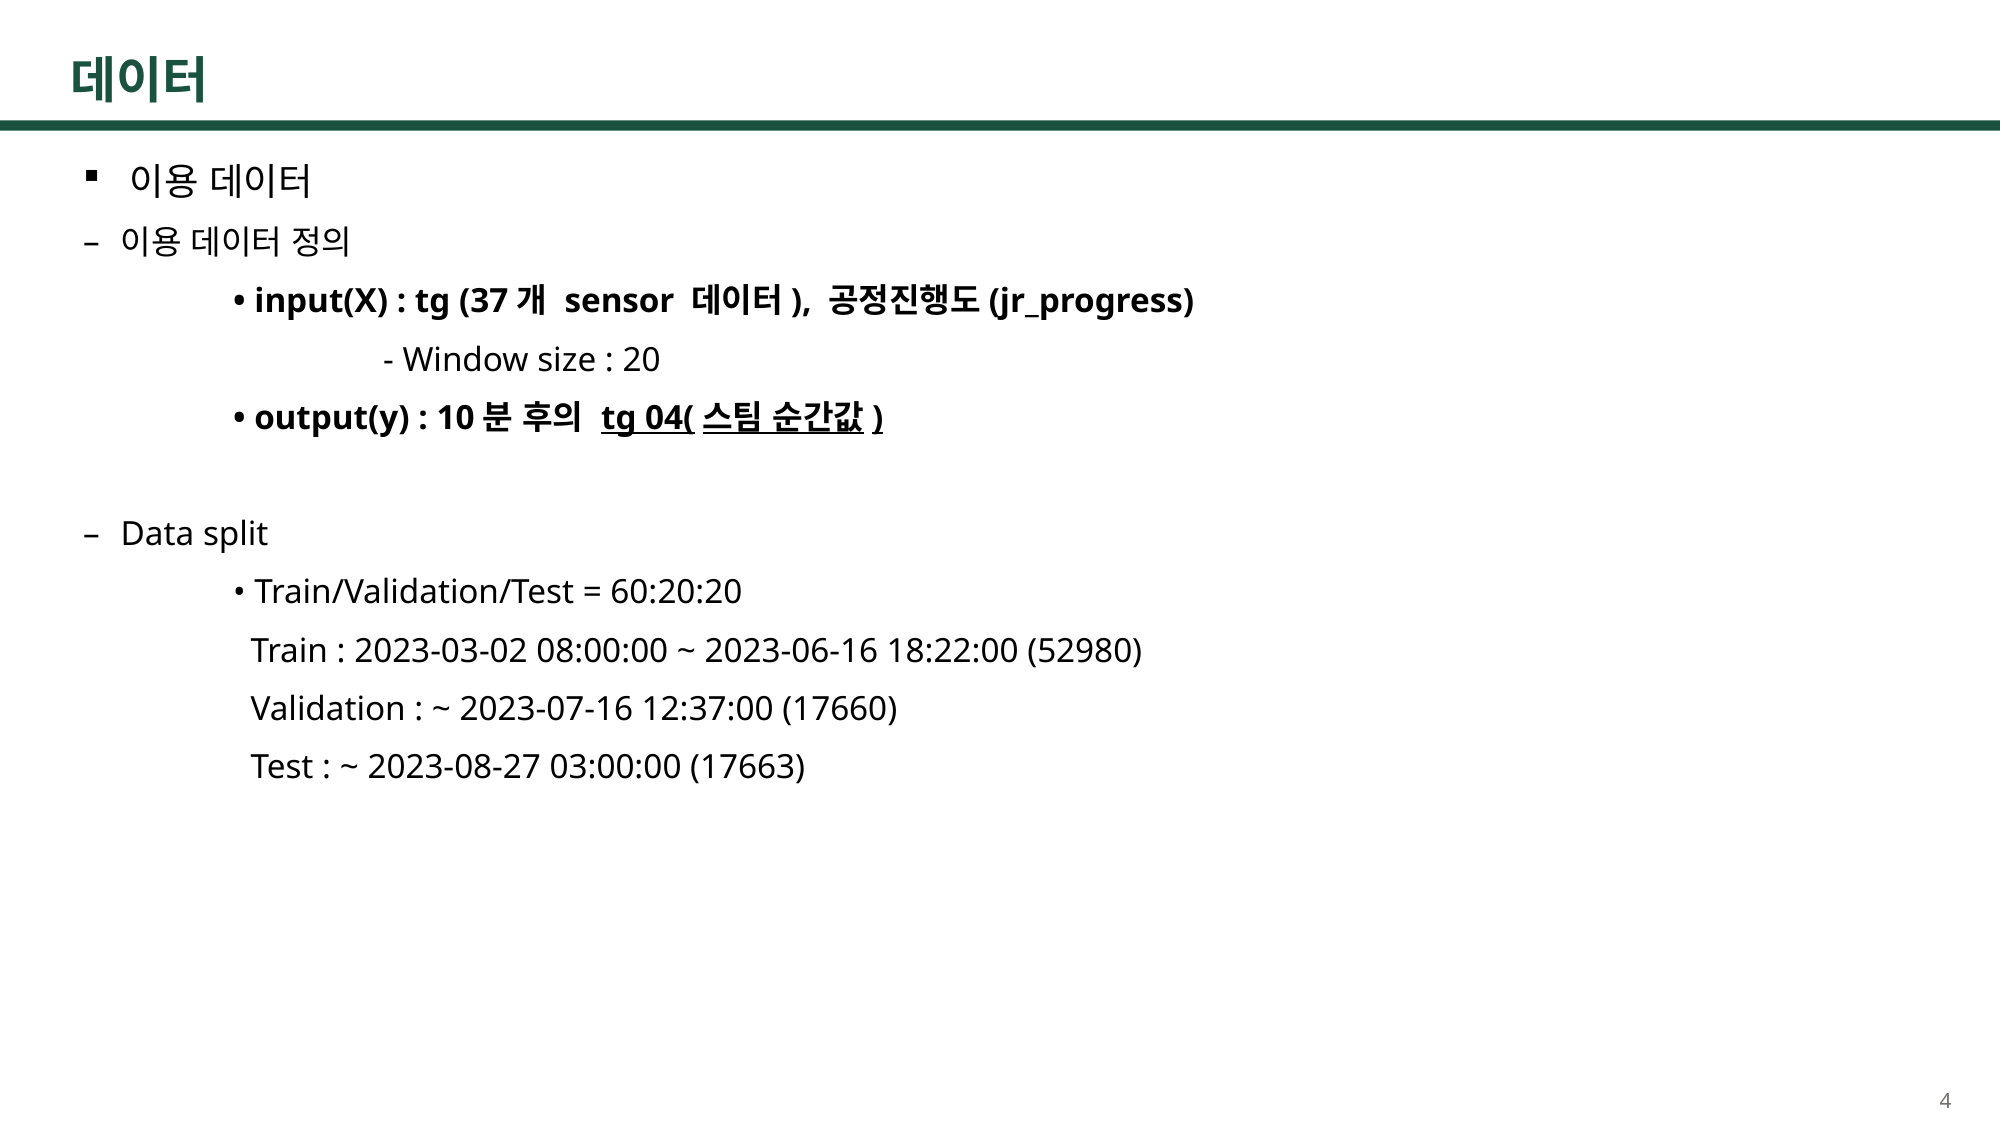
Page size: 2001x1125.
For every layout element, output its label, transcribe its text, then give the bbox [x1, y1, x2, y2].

list 이용 데이터 이용 데이터 정의 • input(X) : tg (37개 sensor 데이터), 공정진행도(jr_progress) - Window size : 20 • output(y) : 10분 후의 tg 04(스팀 순간값) Data split • Train/Validation/Test = 60:20:20 Train : 2023-03-02 08:00:00 ~ 2023-06-16 18:22:00 (52980) Validation : ~ 2023-07-16 12:37:00 (17660) Test : ~ 2023-08-27 03:00:00 (17663) [34, 141, 1964, 834]
title 데이터 [55, 43, 1945, 121]
slide_number 4 [1516, 1086, 1967, 1117]
